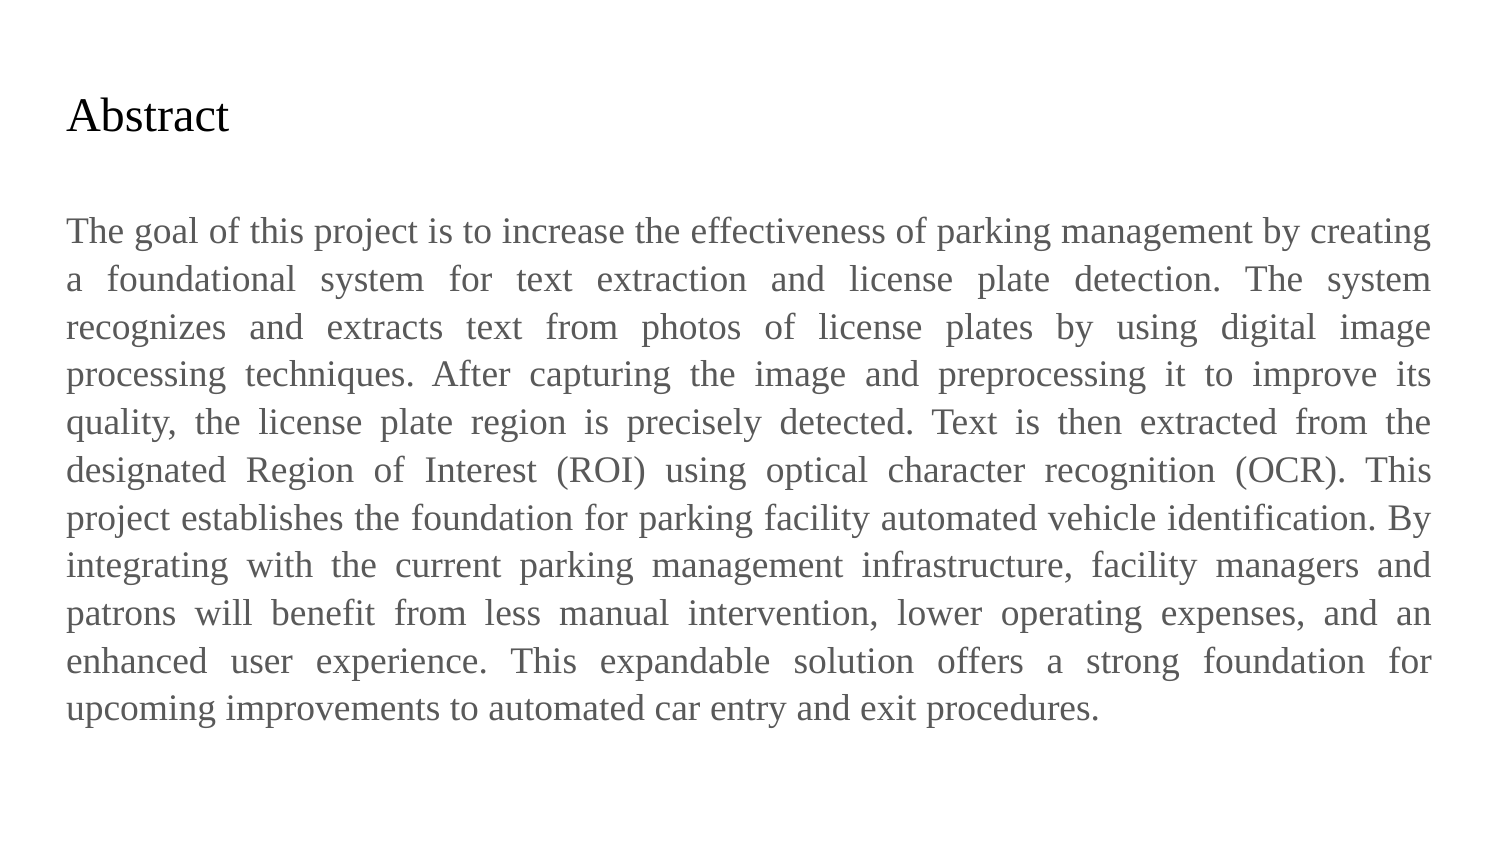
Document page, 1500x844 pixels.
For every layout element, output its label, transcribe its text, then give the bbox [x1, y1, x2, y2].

list The goal of this project is to increase the effectiveness of parking management by creating a foundational system for text extraction and license plate detection. The system recognizes and extracts text from photos of license plates by using digital image processing techniques. After capturing the image and preprocessing it to improve its quality, the license plate region is precisely detected. Text is then extracted from the designated Region of Interest (ROI) using optical character recognition (OCR). This project establishes the foundation for parking facility automated vehicle identification. By integrating with the current parking management infrastructure, facility managers and patrons will benefit from less manual intervention, lower operating expenses, and an enhanced user experience. This expandable solution offers a strong foundation for upcoming improvements to automated car entry and exit procedures. [51, 189, 1449, 750]
title Abstract [51, 72, 1449, 167]
